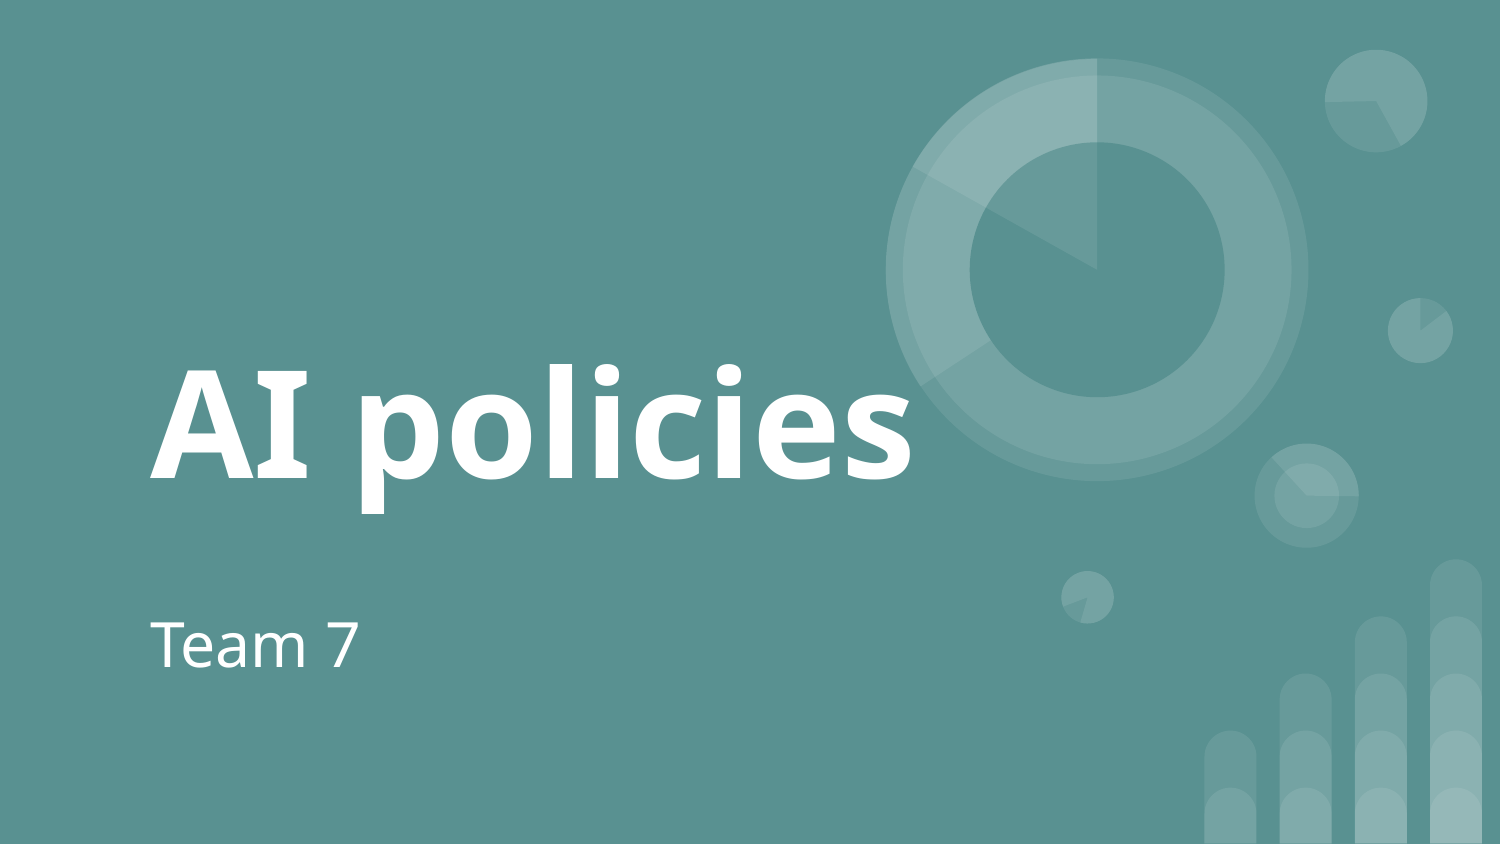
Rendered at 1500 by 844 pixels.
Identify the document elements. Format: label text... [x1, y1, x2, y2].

subtitle Team 7 [135, 589, 834, 704]
title AI policies [135, 264, 1005, 572]
